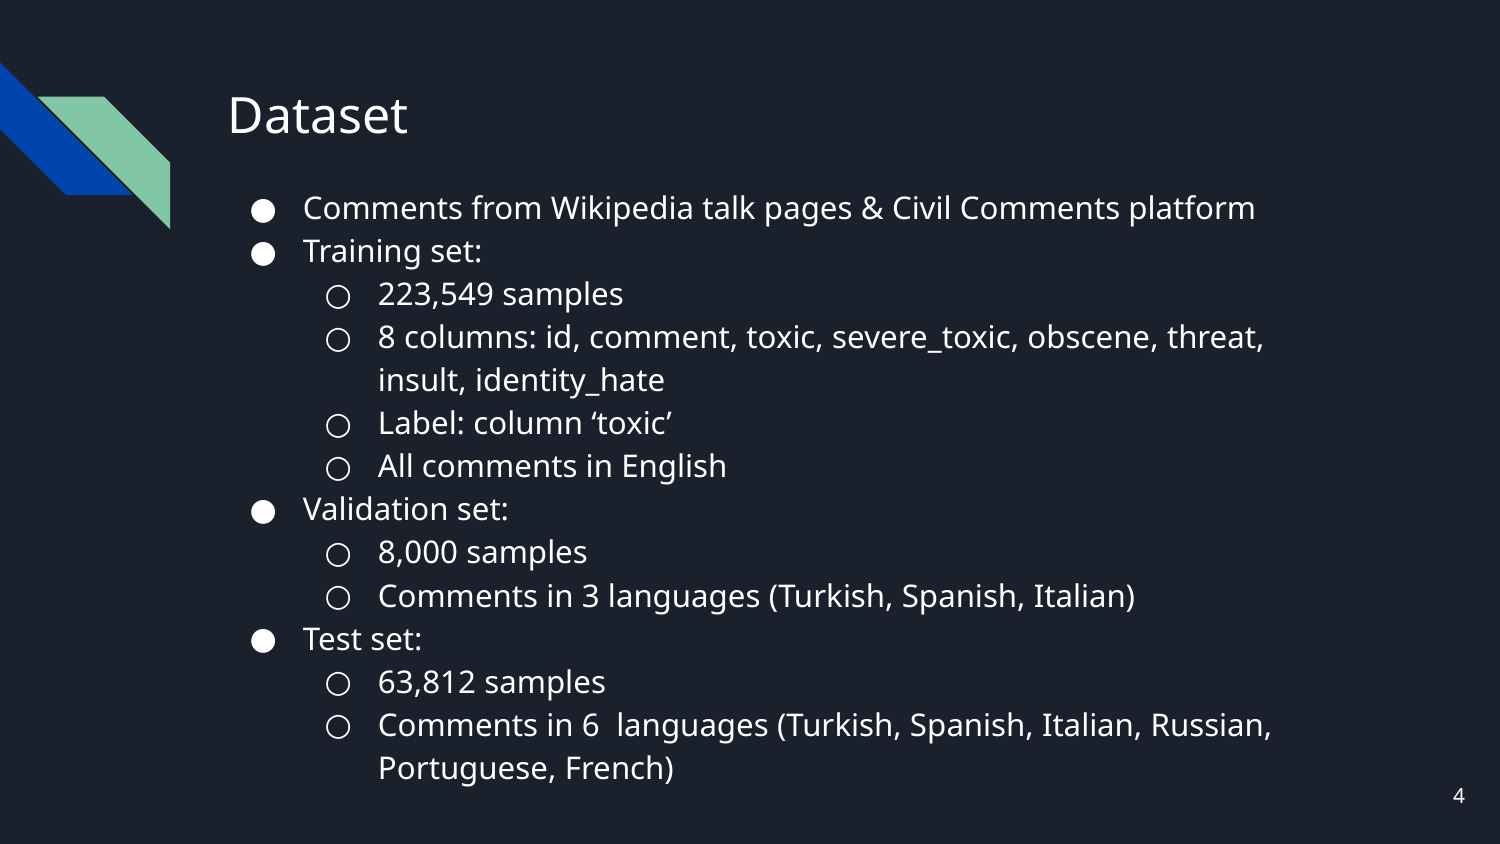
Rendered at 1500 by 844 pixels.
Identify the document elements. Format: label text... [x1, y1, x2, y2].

list Comments from Wikipedia talk pages & Civil Comments platform Training set: 223,549 samples 8 columns: id, comment, toxic, severe_toxic, obscene, threat, insult, identity_hate Label: column ‘toxic’ All comments in English Validation set: 8,000 samples Comments in 3 languages (Turkish, Spanish, Italian) Test set: 63,812 samples Comments in 6 languages (Turkish, Spanish, Italian, Russian, Portuguese, French) [212, 167, 1368, 815]
slide_number ‹#› [1389, 764, 1480, 830]
title Dataset [212, 64, 1368, 167]
